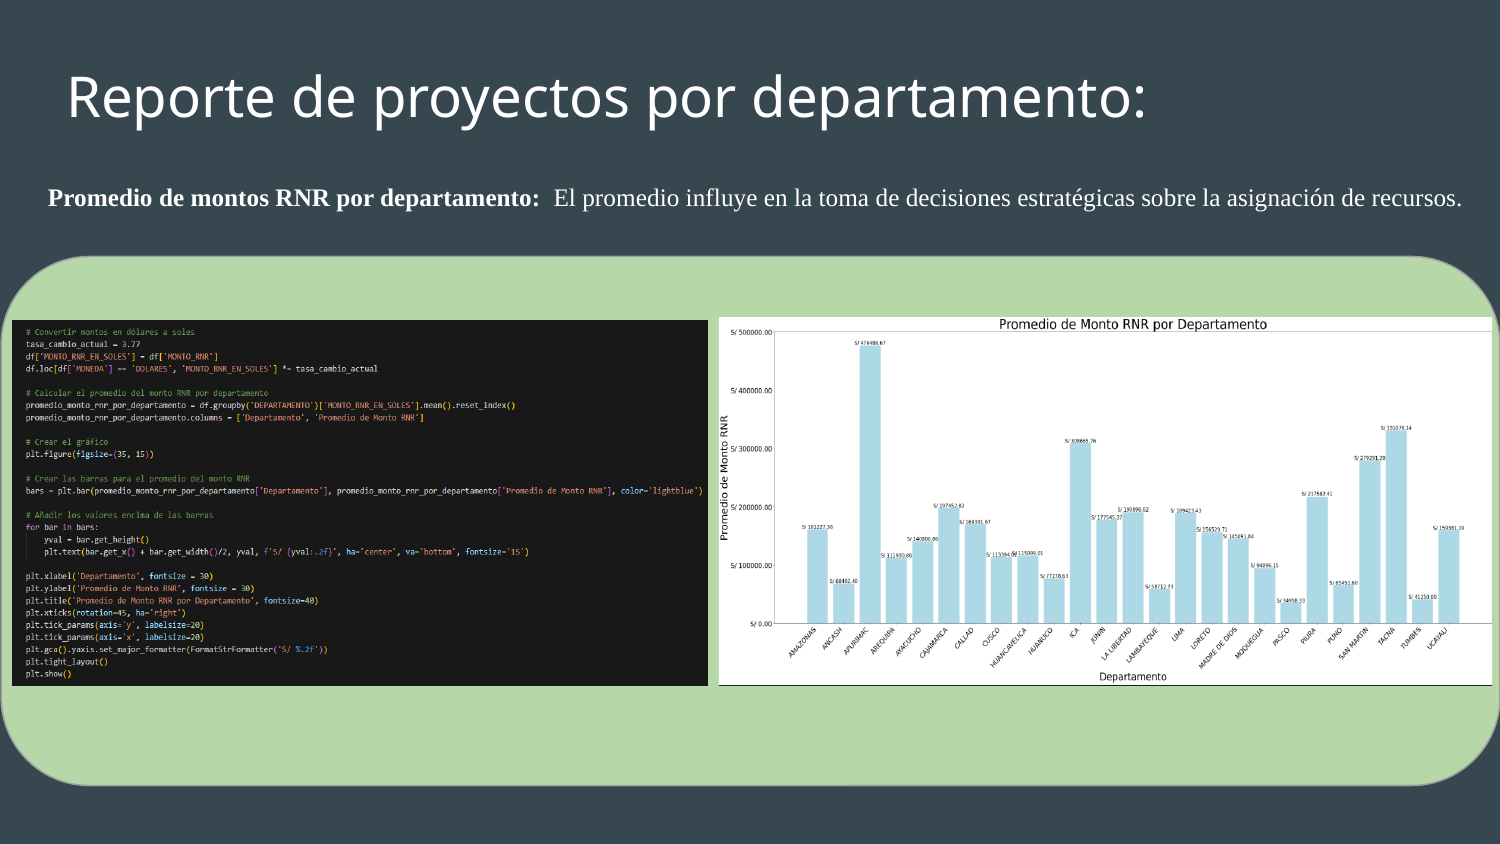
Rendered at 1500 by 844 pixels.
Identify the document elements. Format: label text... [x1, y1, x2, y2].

text_box [1, 256, 1500, 786]
title Reporte de proyectos por departamento: [51, 36, 1449, 131]
picture [718, 317, 1493, 686]
picture [11, 320, 709, 686]
list Promedio de montos RNR por departamento: El promedio influye en la toma de decisiones estratégicas sobre la asignación de recursos. [33, 161, 1493, 226]
